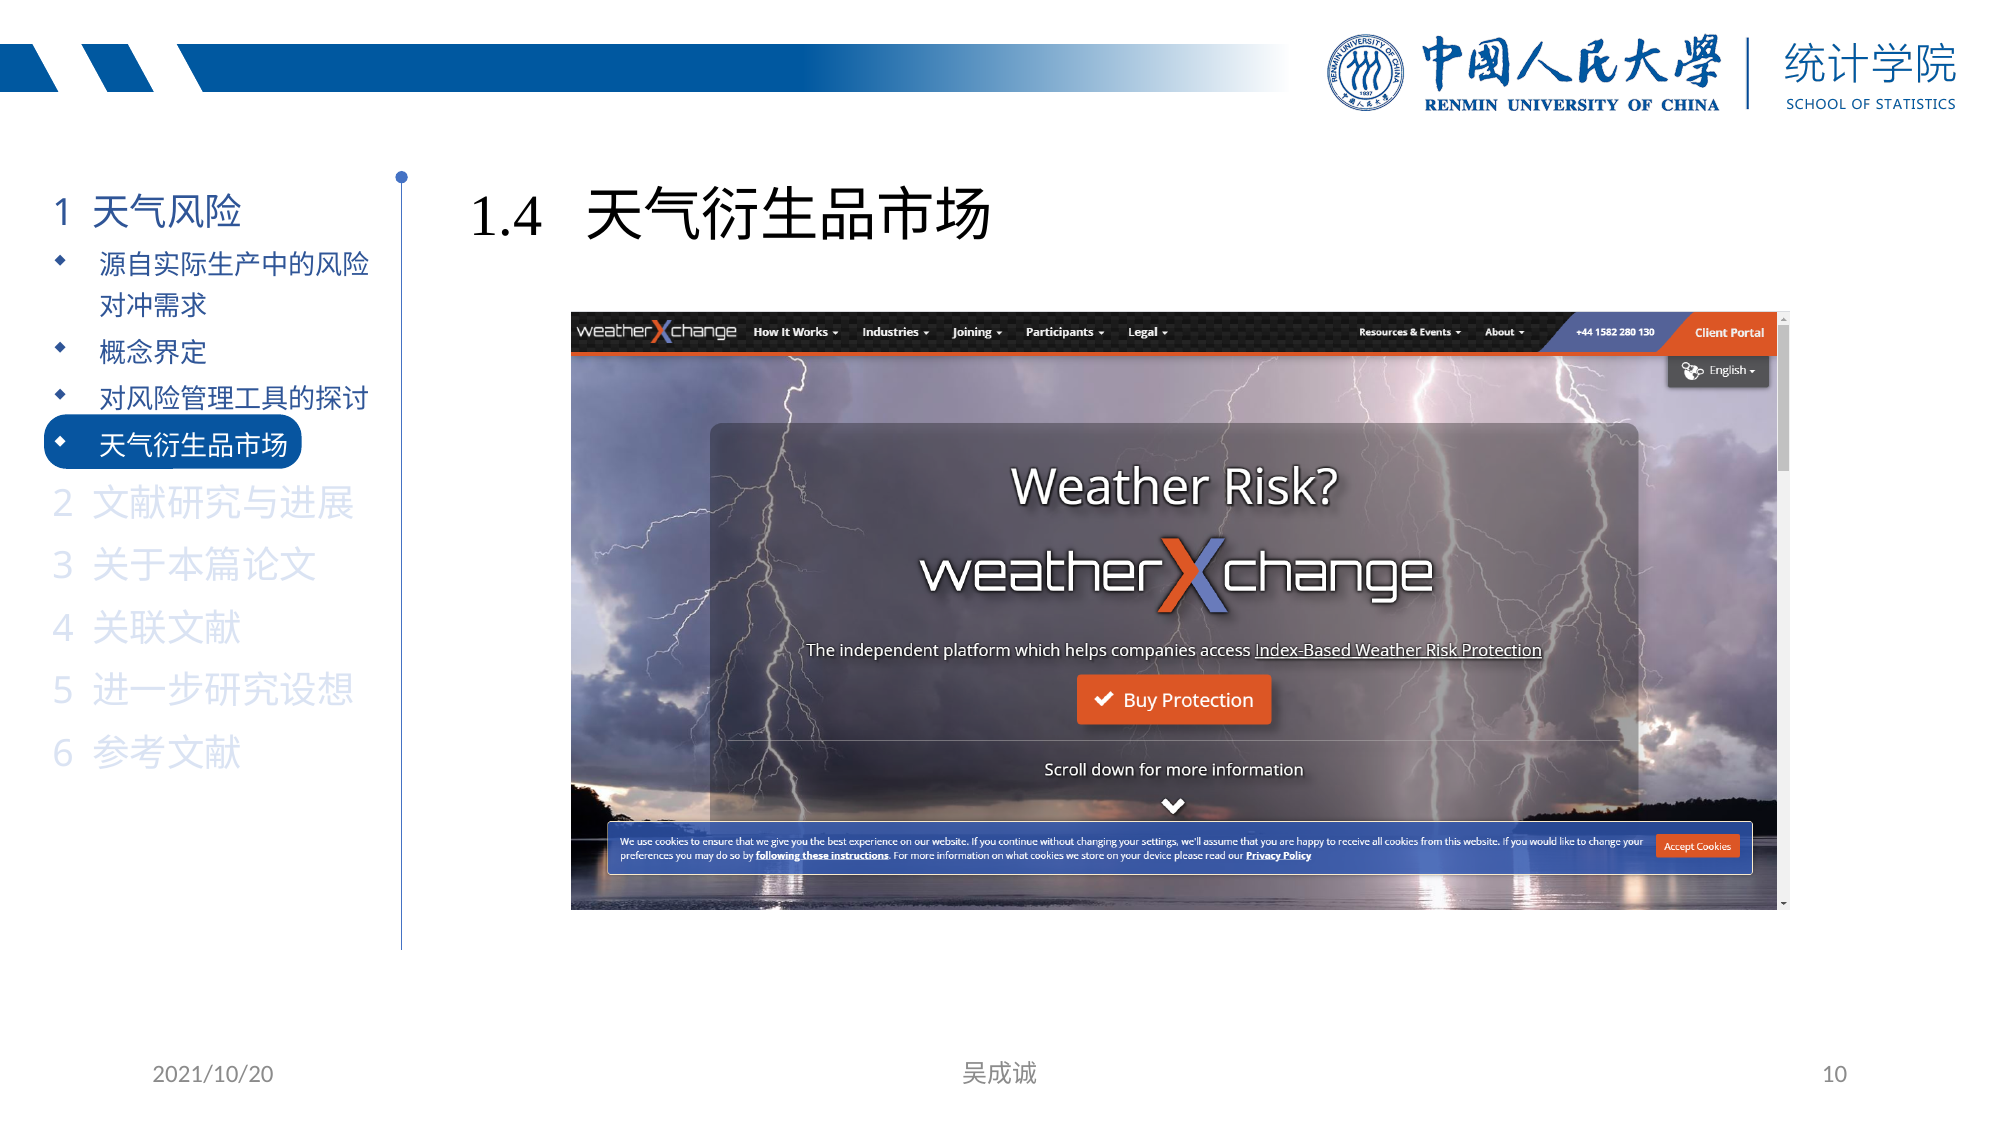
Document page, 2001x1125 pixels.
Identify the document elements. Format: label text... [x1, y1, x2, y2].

text_box 1.4 天气衍生品市场 [454, 169, 1790, 255]
picture [1327, 33, 1956, 111]
slide_number 10 [1412, 1042, 1863, 1103]
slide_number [137, 1042, 588, 1103]
footer 吴成诚 [662, 1042, 1338, 1103]
picture [571, 311, 1790, 910]
text_box 1 天气风险 源自实际生产中的风险对冲需求 概念界定 对风险管理工具的探讨 天气衍生品市场 2 文献研究与进展 3 关于本篇论文 4 关联文献 5 进一步研究设想 6 参考文献 [37, 169, 402, 781]
